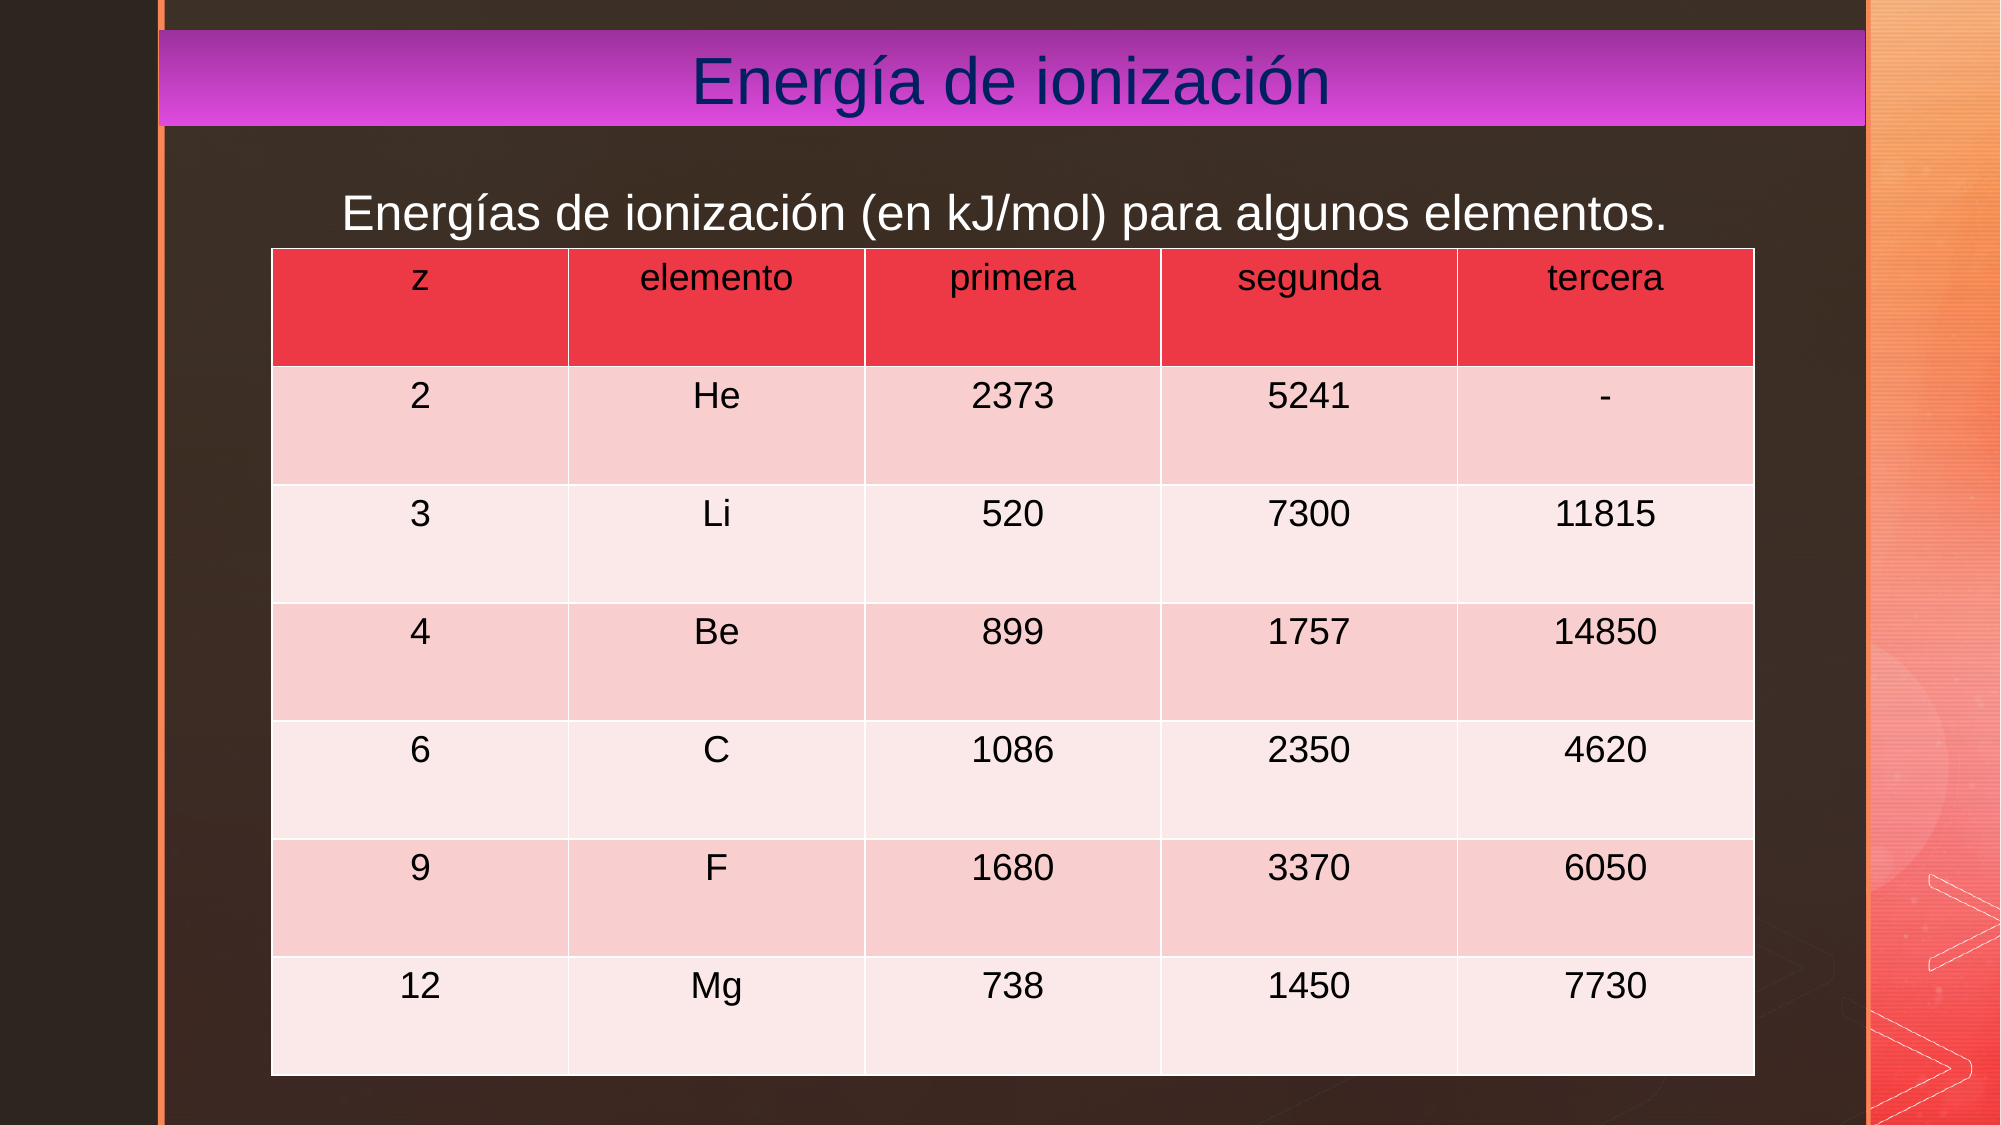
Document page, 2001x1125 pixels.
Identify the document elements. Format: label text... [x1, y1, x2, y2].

table_cell 1757 [1162, 604, 1457, 720]
table_cell Be [569, 604, 864, 720]
table_cell 1680 [866, 840, 1160, 956]
table_cell 738 [866, 958, 1160, 1074]
table_cell 2350 [1162, 722, 1457, 838]
table_cell F [569, 840, 864, 956]
table_cell 2373 [866, 367, 1160, 484]
table_cell 1086 [866, 722, 1160, 838]
table_header tercera [1458, 249, 1753, 366]
table_cell - [1458, 367, 1753, 484]
table_cell Li [569, 486, 864, 602]
text_box Energía de ionización [159, 30, 1865, 126]
table_cell 9 [273, 840, 568, 956]
table_cell 899 [866, 604, 1160, 720]
table_cell 7730 [1458, 958, 1753, 1074]
table_cell 5241 [1162, 367, 1457, 484]
table_cell 3 [273, 486, 568, 602]
table_cell 6 [273, 722, 568, 838]
table_header primera [866, 249, 1160, 366]
table_cell 14850 [1458, 604, 1753, 720]
table_cell 7300 [1162, 486, 1457, 602]
table_cell He [569, 367, 864, 484]
text_box Energías de ionización (en kJ/mol) para algunos elementos. [326, 172, 1697, 248]
table_cell 520 [866, 486, 1160, 602]
table_cell 1450 [1162, 958, 1457, 1074]
table_cell Mg [569, 958, 864, 1074]
table_header segunda [1162, 249, 1457, 366]
table_cell 2 [273, 367, 568, 484]
table_cell 11815 [1458, 486, 1753, 602]
table_cell 12 [273, 958, 568, 1074]
table_cell 4 [273, 604, 568, 720]
table_cell 3370 [1162, 840, 1457, 956]
table_header elemento [569, 249, 864, 366]
table_cell 6050 [1458, 840, 1753, 956]
table_cell C [569, 722, 864, 838]
table_cell 4620 [1458, 722, 1753, 838]
picture [1871, 0, 2001, 1125]
table_header z [273, 249, 568, 366]
